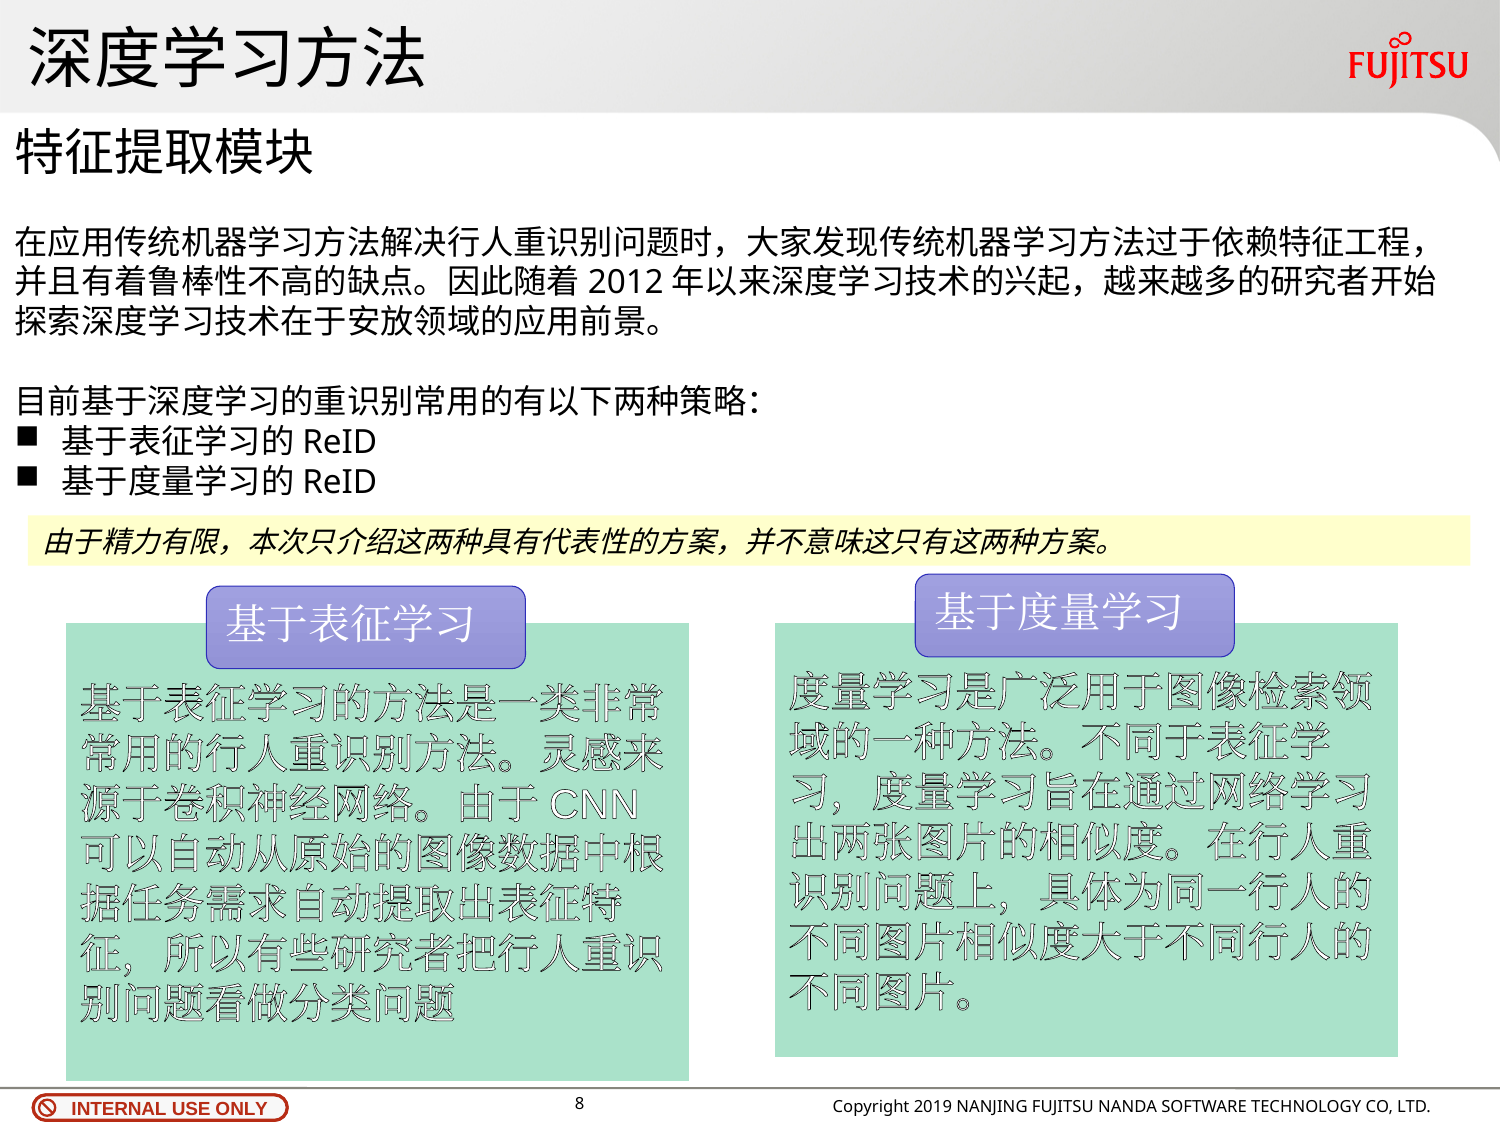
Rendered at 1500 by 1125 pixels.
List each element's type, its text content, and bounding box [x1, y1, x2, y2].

text_box 由于精力有限，本次只介绍这两种具有代表性的方案，并不意味这只有这两种方案。 [27, 515, 1471, 566]
title 深度学习方法 [27, 0, 1316, 112]
text_box 基于度量学习 [914, 573, 1235, 658]
text_box 特征提取模块 在应用传统机器学习方法解决行人重识别问题时，大家发现传统机器学习方法过于依赖特征工程，并且有着鲁棒性不高的缺点。因此随着2012年以来深度学习技术的兴起，越来越多的研究者开始探索深度学习技术在于安放领域的应用前景。 目前基于深度学习的重识别常用的有以下两种策略： 基于表征学习的ReID 基于度量学习的ReID [0, 113, 1483, 508]
footer Copyright 2019 NANJING FUJITSU NANDA SOFTWARE TECHNOLOGY CO, LTD. [832, 1073, 1468, 1116]
picture [0, 0, 1500, 176]
text_box 基于表征学习 [205, 585, 527, 670]
text_box 度量学习是广泛用于图像检索领域的一种方法。不同于表征学习，度量学习旨在通过网络学习出两张图片的相似度。在行人重识别问题上，具体为同一行人的不同图片相似度大于不同行人的不同图片。 [772, 620, 1401, 1060]
text_box 基于表征学习的方法是一类非常常用的行人重识别方法。灵感来源于卷积神经网络。由于CNN可以自动从原始的图像数据中根据任务需求自动提取出表征特征，所以有些研究者把行人重识别问题看做分类问题 [63, 620, 692, 1084]
slide_number 8 [574, 1085, 923, 1116]
